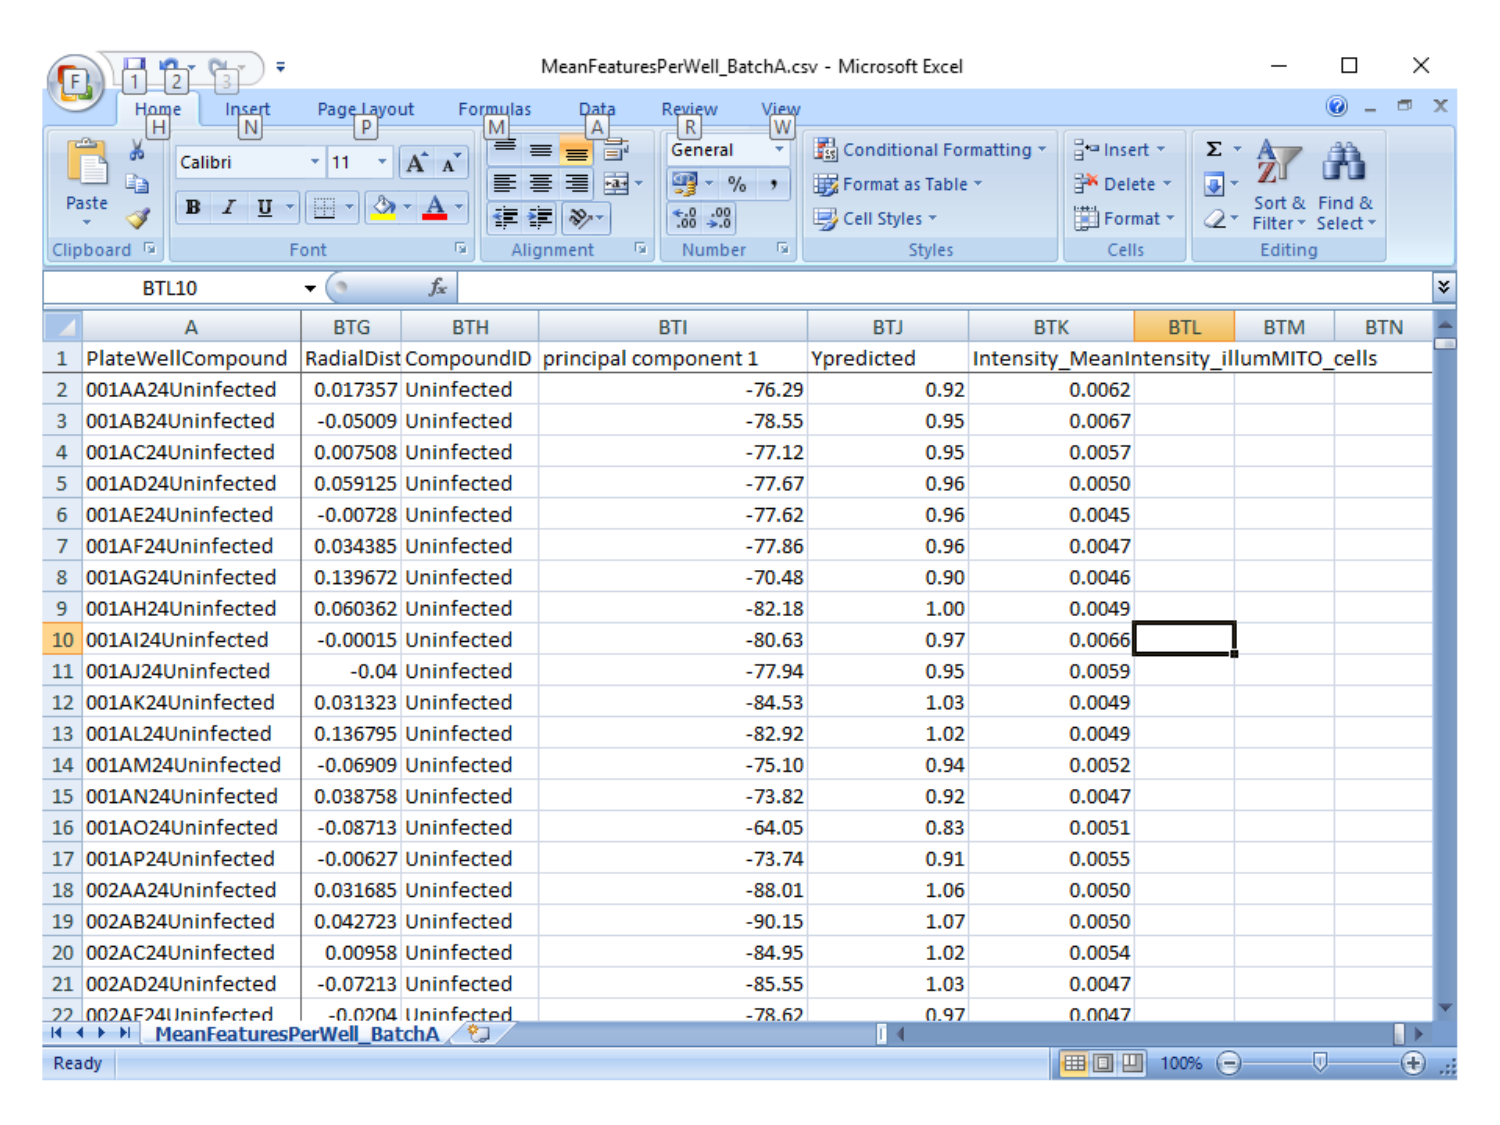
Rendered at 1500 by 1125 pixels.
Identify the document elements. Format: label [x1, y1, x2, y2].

picture [41, 42, 1459, 1083]
